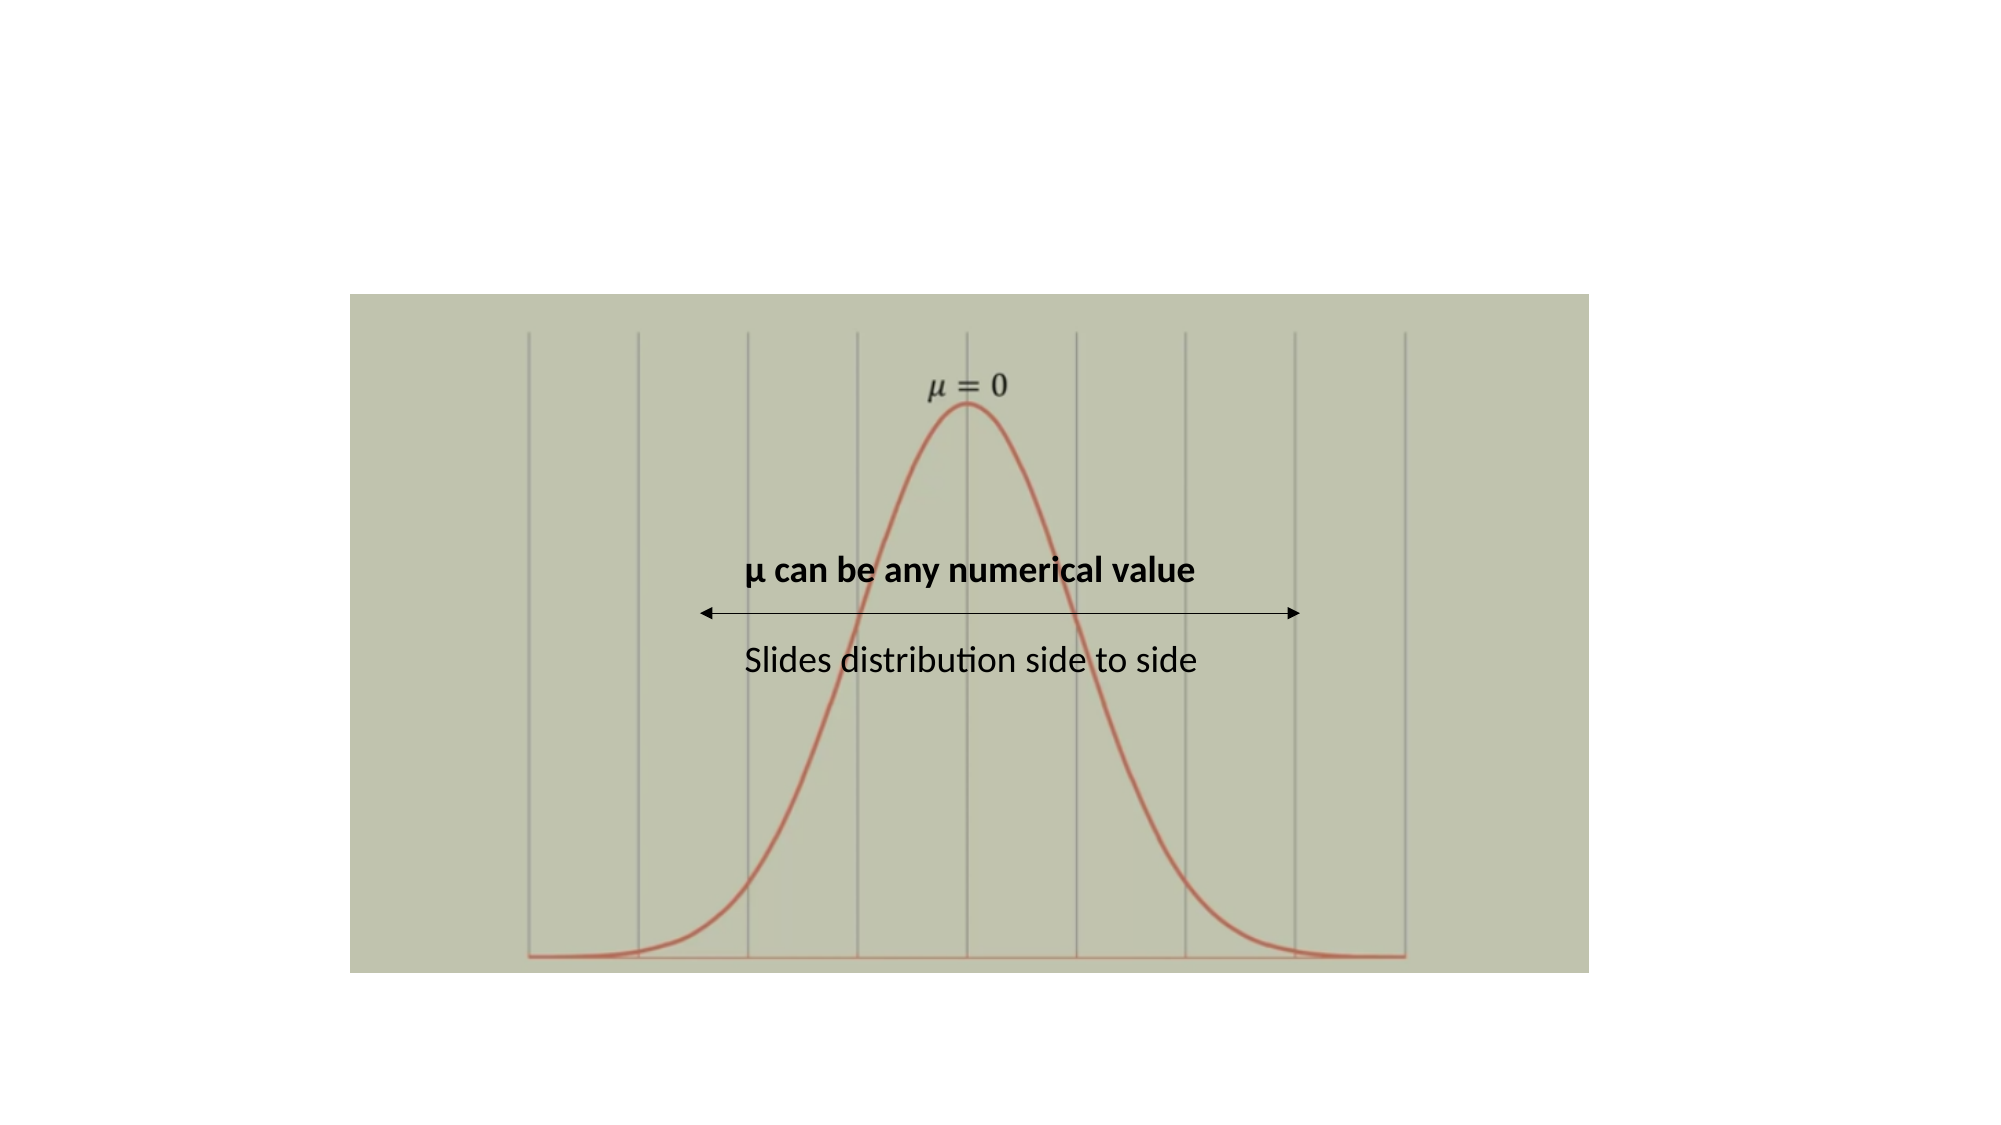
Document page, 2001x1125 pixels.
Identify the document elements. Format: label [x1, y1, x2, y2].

text_box [1589, 537, 1593, 688]
picture [349, 294, 1589, 973]
